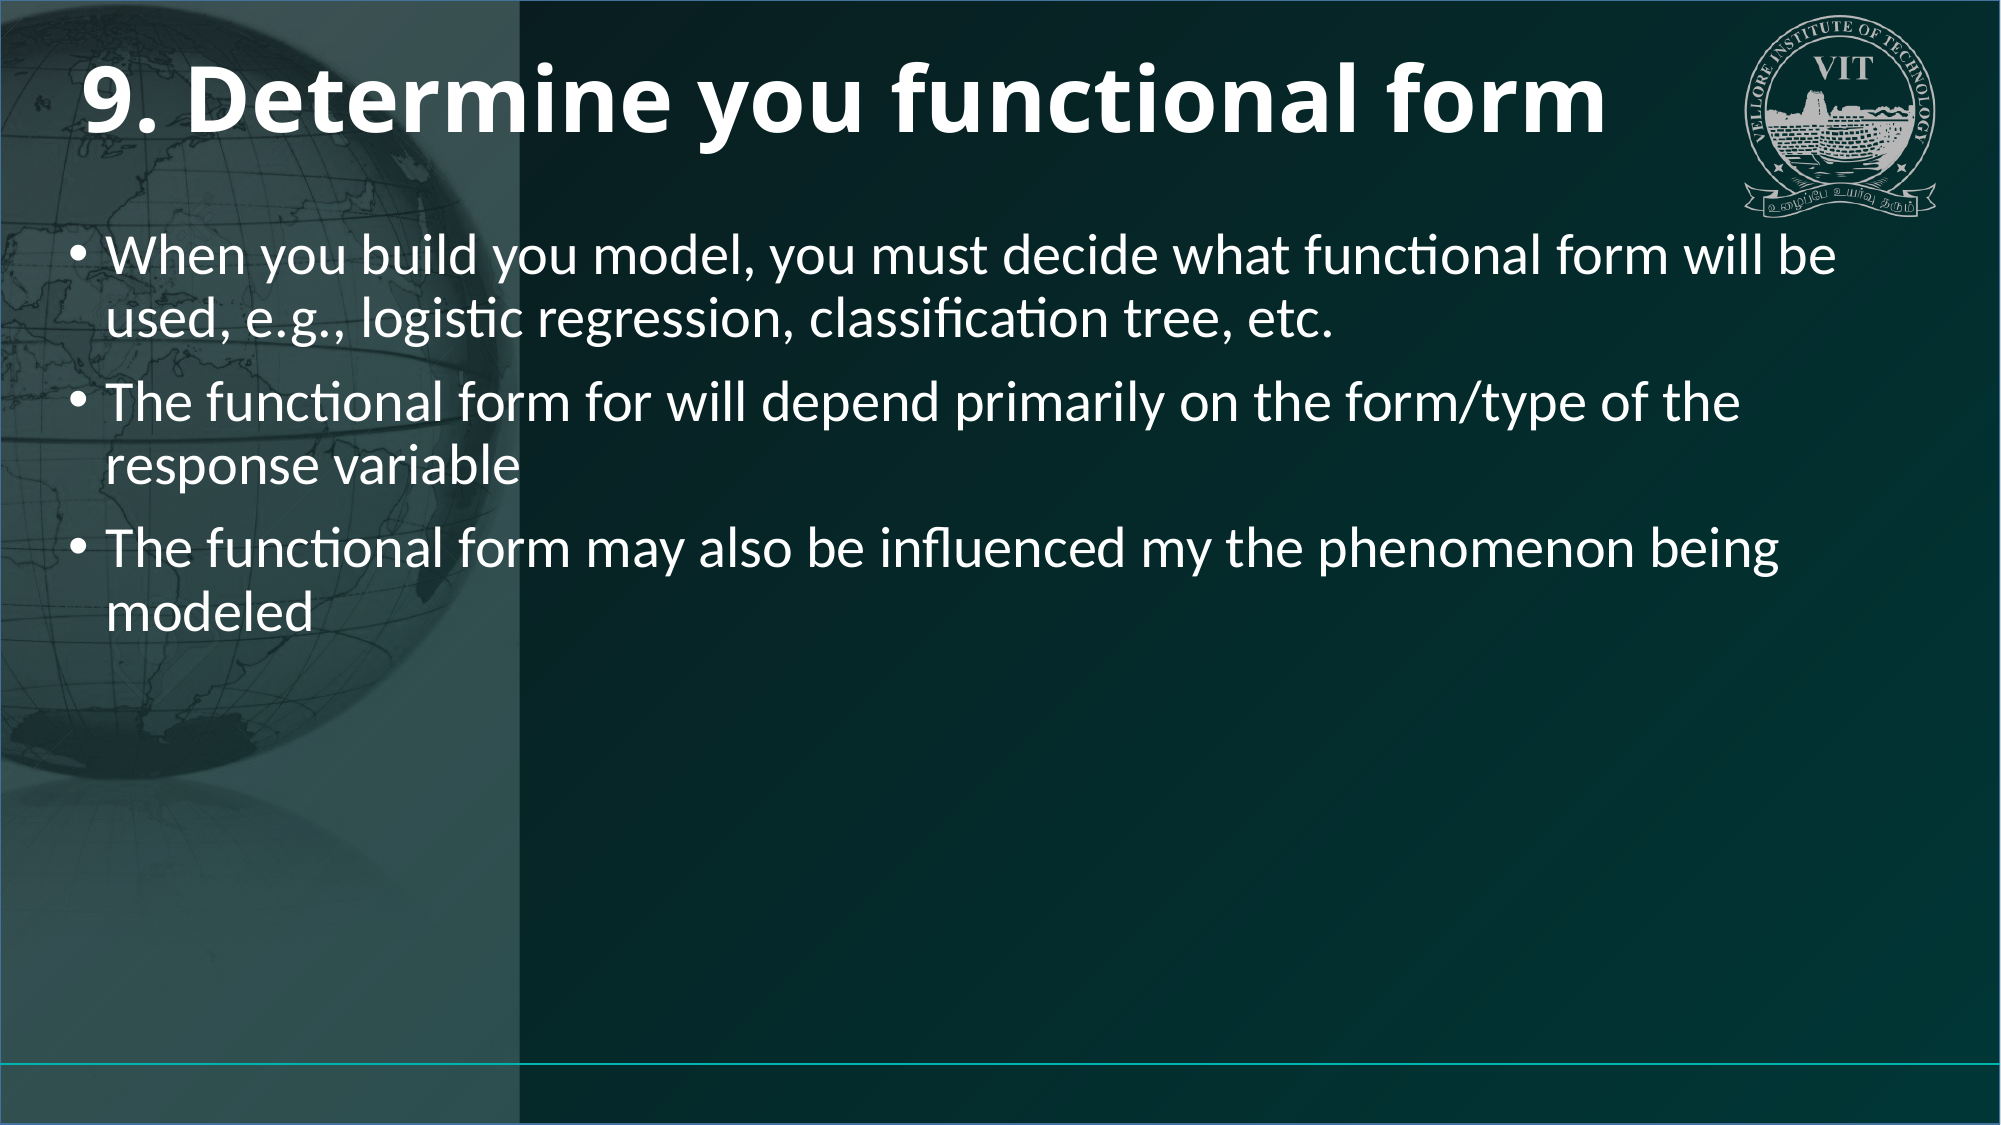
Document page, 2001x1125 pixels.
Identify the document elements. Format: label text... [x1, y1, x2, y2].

title 9. Determine you functional form [66, 1, 1716, 204]
list When you build you model, you must decide what functional form will be used, e.g., logistic regression, classification tree, etc. The functional form for will depend primarily on the form/type of the response variable The functional form may also be influenced my the phenomenon being modeled [53, 216, 1948, 1014]
